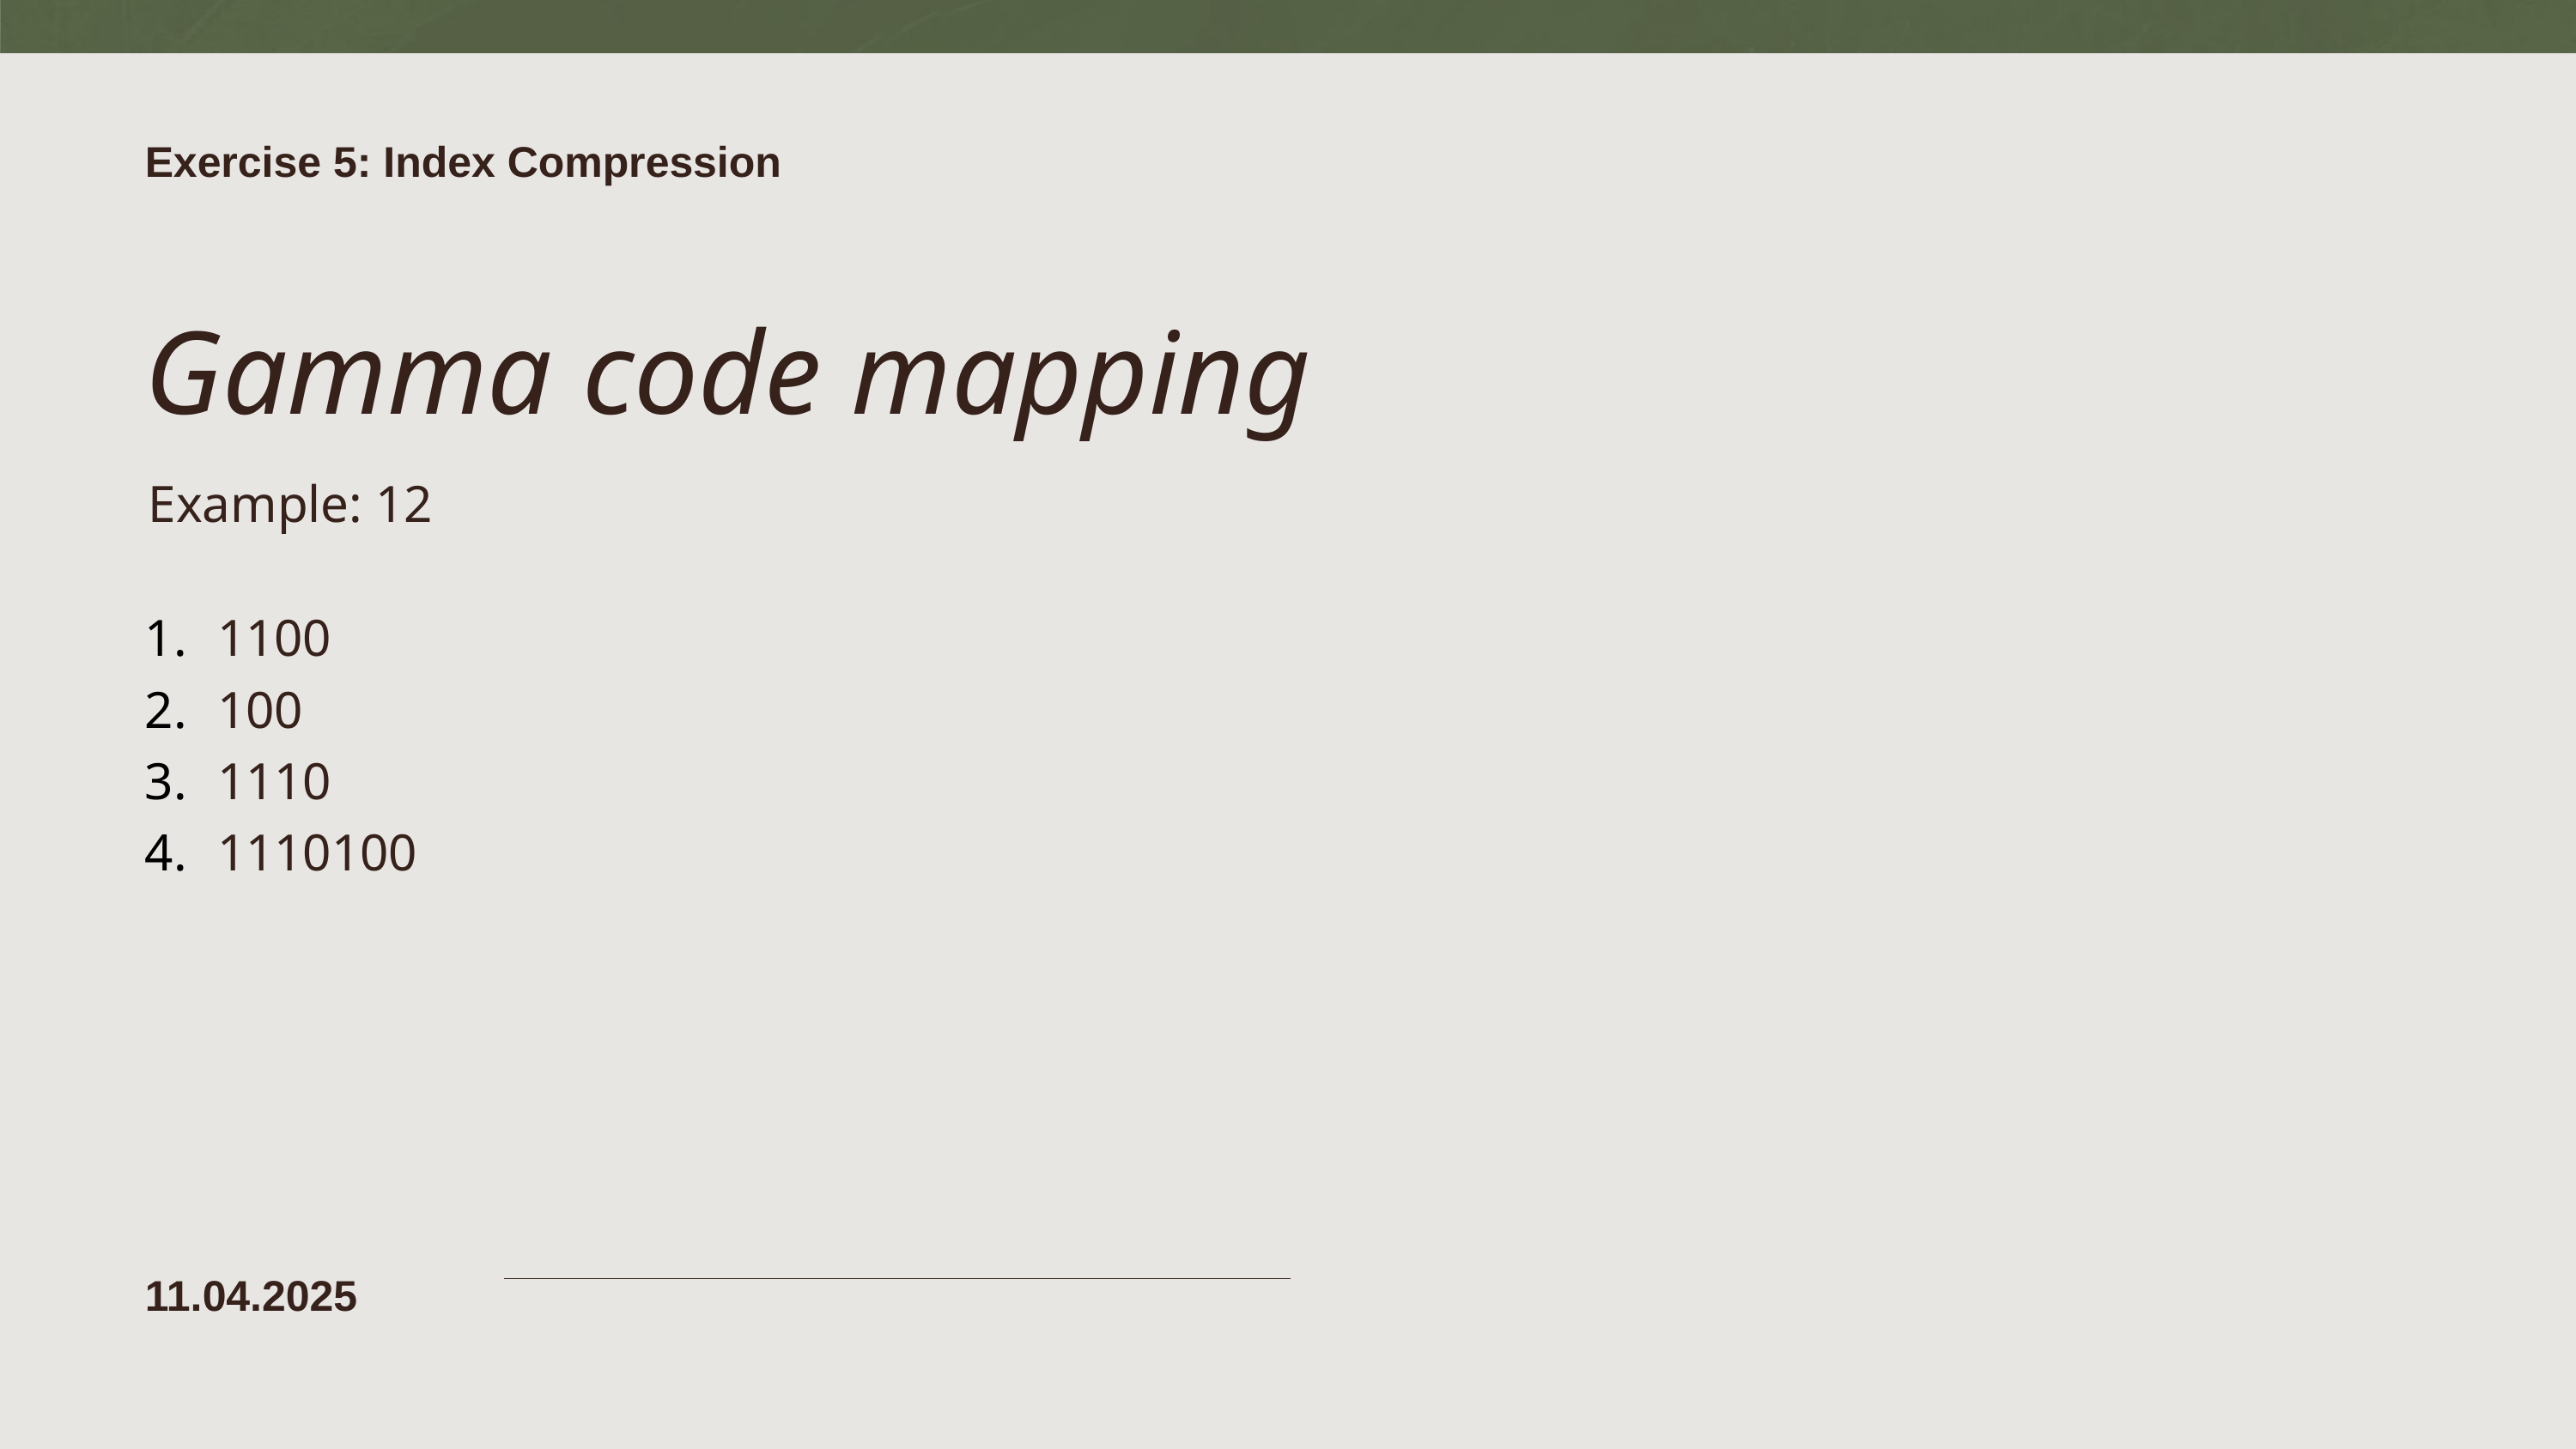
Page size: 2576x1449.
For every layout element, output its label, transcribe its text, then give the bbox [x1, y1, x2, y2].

text_box 11.04.2025 [144, 1247, 504, 1320]
text_box 1100 100 1110 1110100 [144, 595, 1511, 882]
text_box Exercise 5: Index Compression [144, 114, 838, 186]
text_box Gamma code mapping [144, 245, 1690, 438]
text_box [0, 0, 2576, 53]
text_box Example: 12 [148, 461, 1515, 533]
